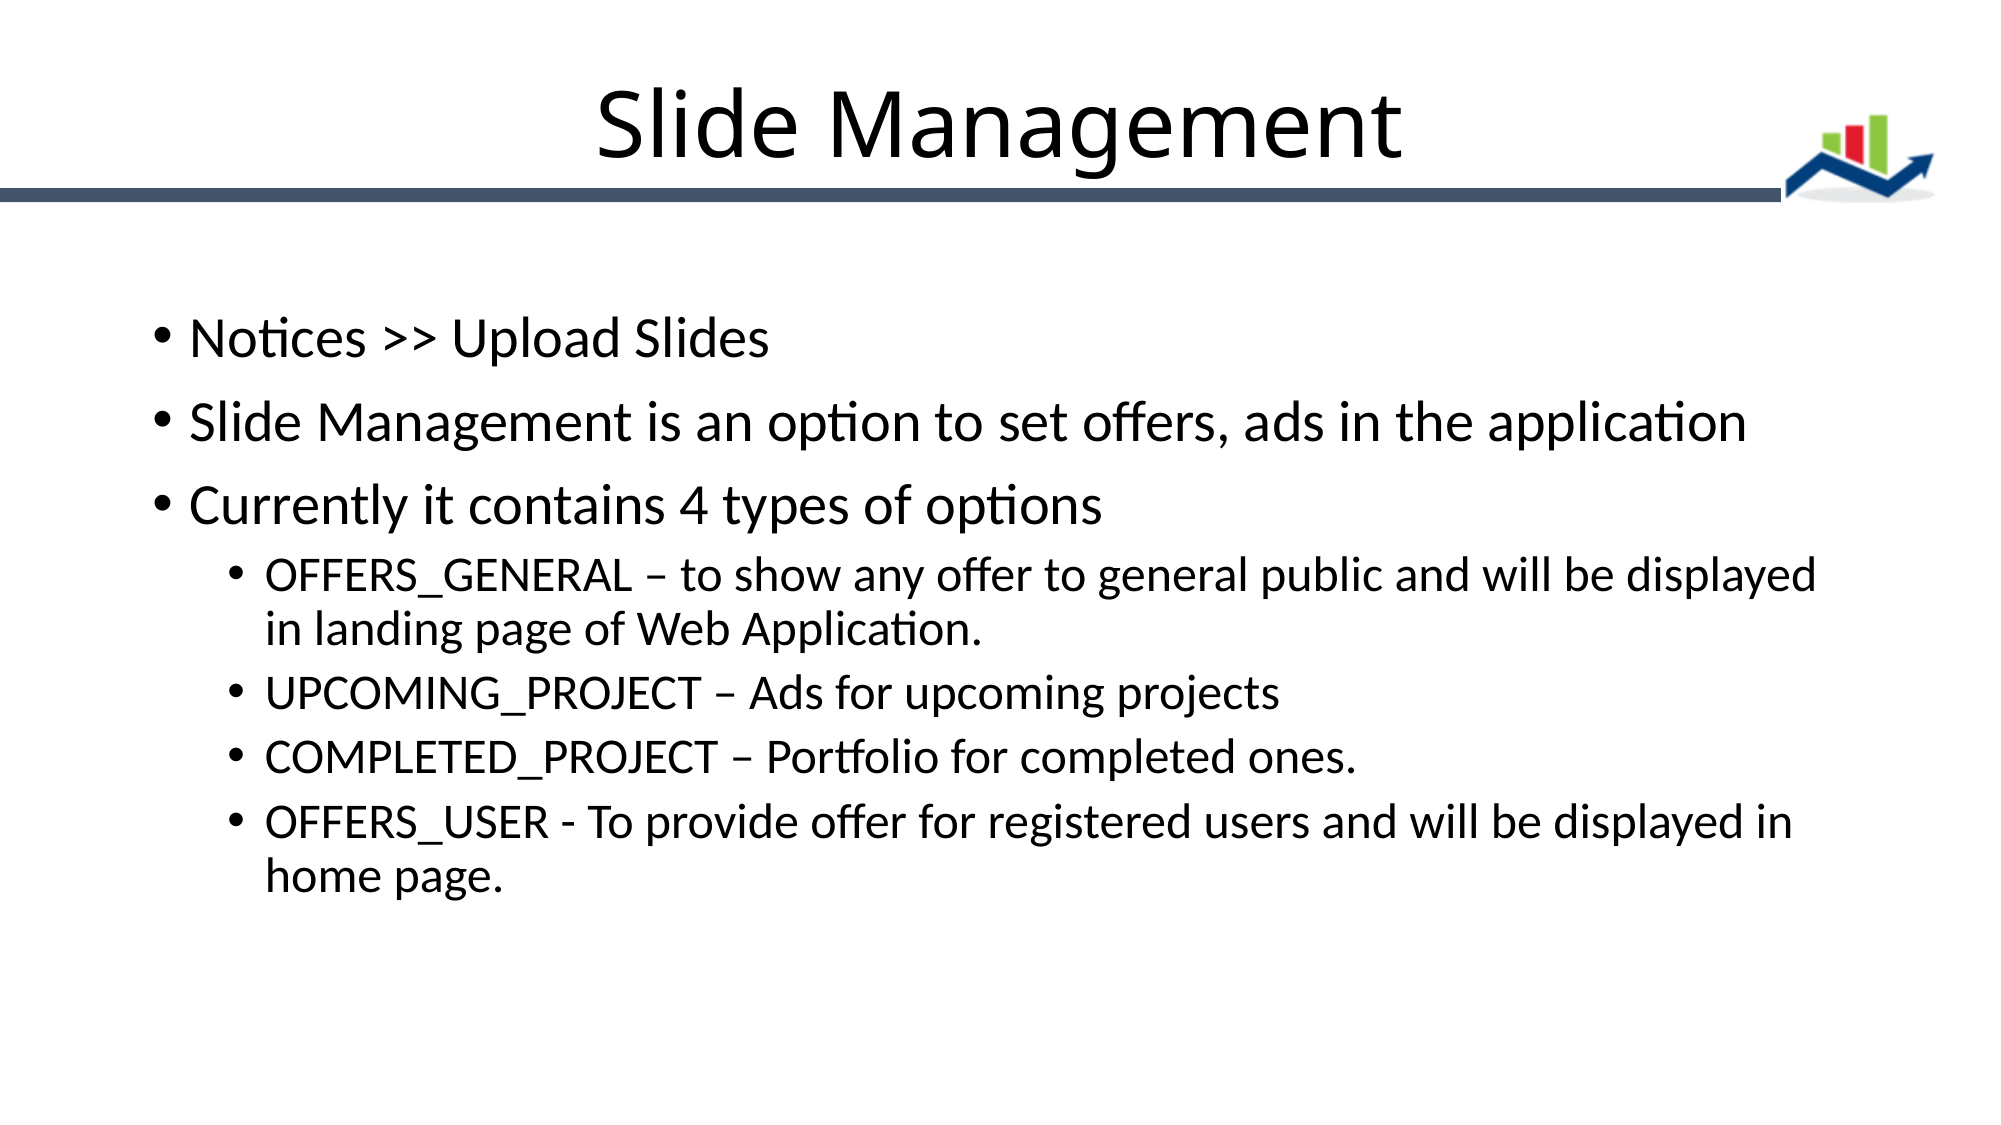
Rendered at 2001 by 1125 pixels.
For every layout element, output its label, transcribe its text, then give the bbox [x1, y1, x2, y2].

title Slide Management [137, 59, 1863, 195]
picture [1781, 108, 1943, 203]
list Notices >> Upload Slides Slide Management is an option to set offers, ads in the application Currently it contains 4 types of options OFFERS_GENERAL – to show any offer to general public and will be displayed in landing page of Web Application. UPCOMING_PROJECT – Ads for upcoming projects COMPLETED_PROJECT – Portfolio for completed ones. OFFERS_USER - To provide offer for registered users and will be displayed in home page. [137, 299, 1863, 1014]
